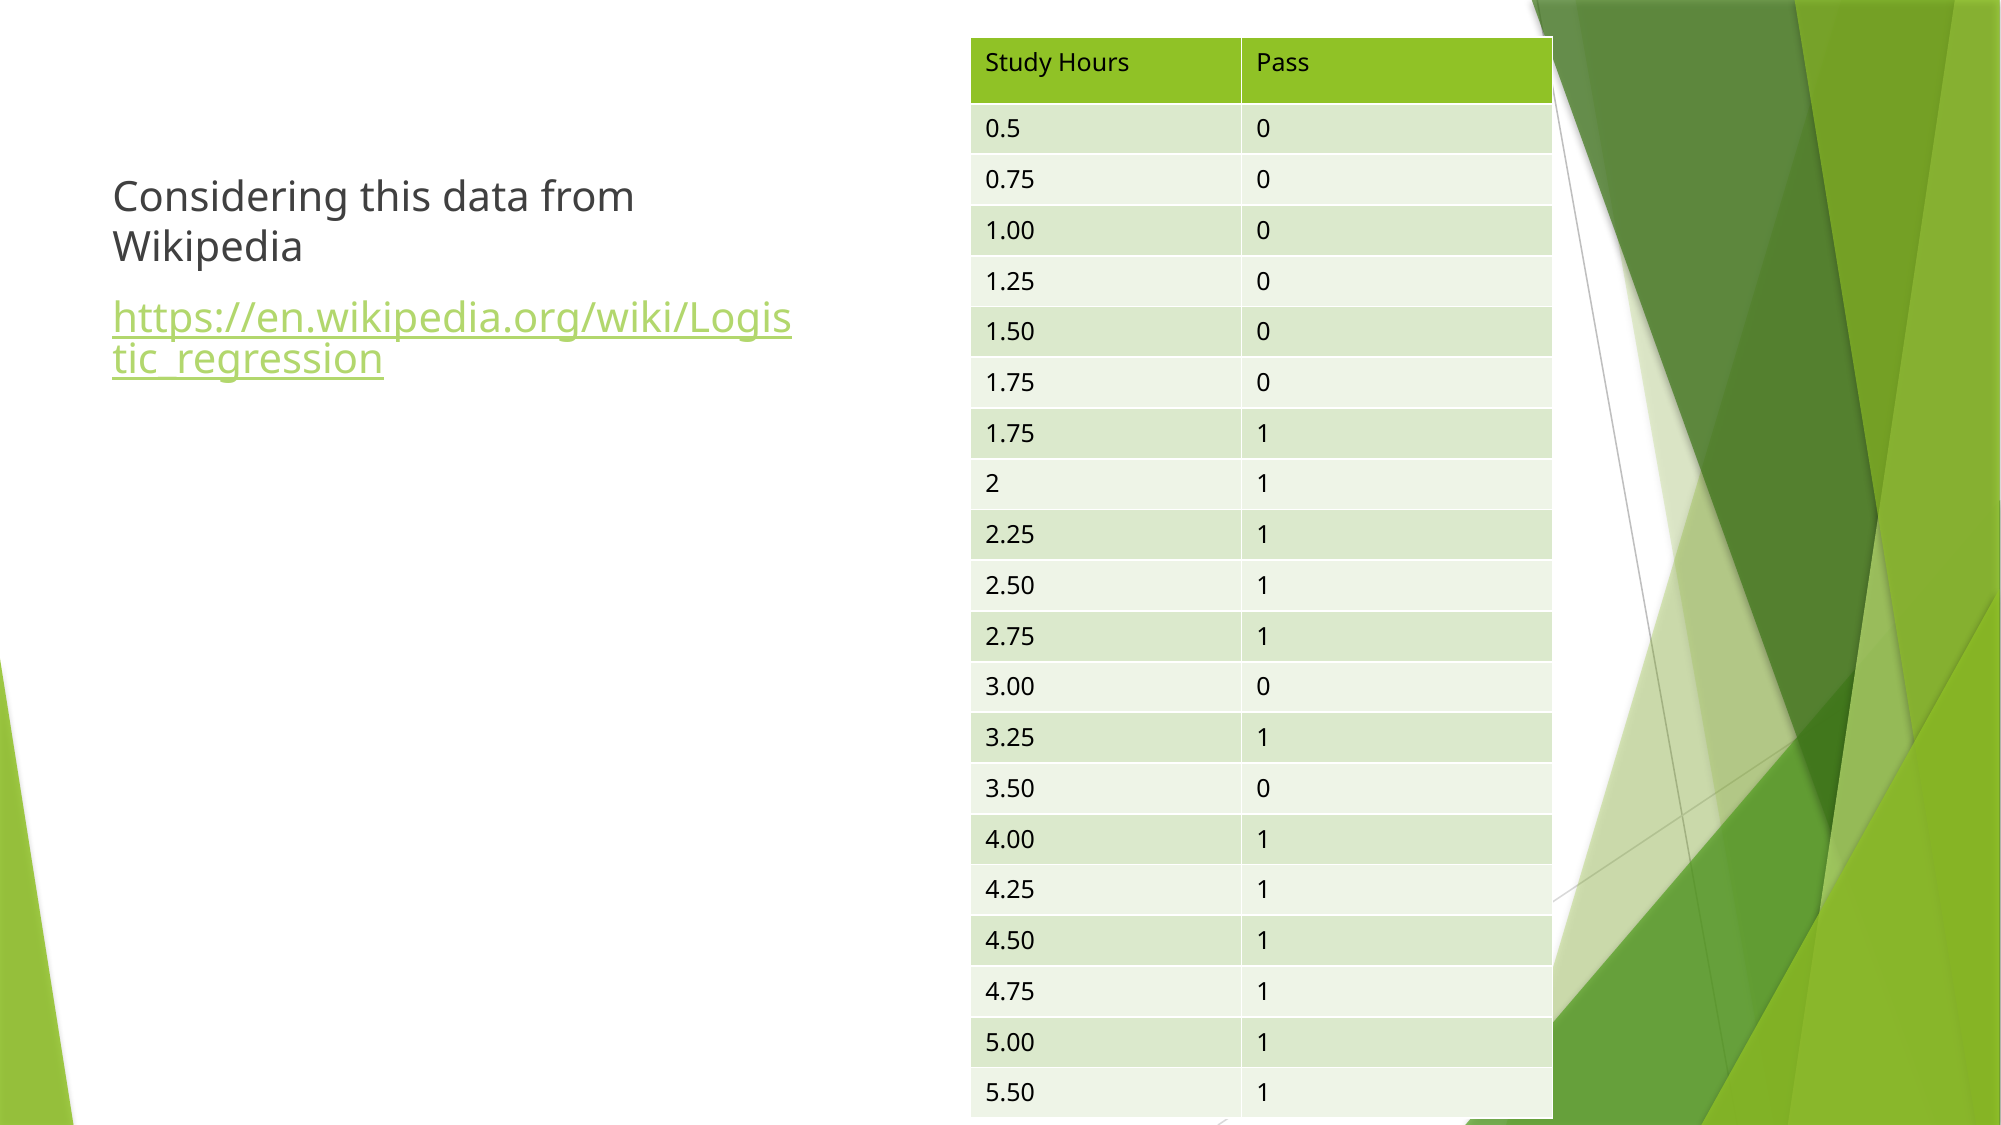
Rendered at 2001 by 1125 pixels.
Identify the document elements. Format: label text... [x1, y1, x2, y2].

table_cell 0 [1242, 155, 1552, 204]
table_cell 4.00 [971, 815, 1241, 864]
table_cell 1.00 [971, 206, 1241, 255]
table_cell 1.75 [971, 358, 1241, 407]
table_cell 3.00 [971, 663, 1241, 711]
list Considering this data from Wikipedia https://en.wikipedia.org/wiki/Logistic_regression [97, 161, 809, 1120]
table_cell 1 [1242, 460, 1552, 509]
table_cell 2.50 [971, 561, 1241, 610]
table_cell 2.75 [971, 612, 1241, 661]
table_cell 1 [1242, 865, 1552, 914]
table_cell 5.00 [971, 1018, 1241, 1067]
table_cell 0 [1242, 764, 1552, 813]
table_cell 1 [1242, 1018, 1552, 1067]
table_cell 1.75 [971, 409, 1241, 458]
table_cell 4.75 [971, 967, 1241, 1016]
table_cell 0 [1242, 257, 1552, 306]
table_cell 5.50 [971, 1068, 1241, 1117]
table_cell 0 [1242, 105, 1552, 153]
table_cell 1 [1242, 1068, 1552, 1117]
table_cell 1 [1242, 815, 1552, 864]
table_cell 1.50 [971, 307, 1241, 356]
table_cell 1.25 [971, 257, 1241, 306]
table_header Pass [1242, 38, 1552, 103]
table_cell 4.50 [971, 916, 1241, 965]
table_cell 3.25 [971, 713, 1241, 762]
table_cell 0 [1242, 206, 1552, 255]
table_cell 1 [1242, 409, 1552, 458]
table_cell 0 [1242, 663, 1552, 711]
table_cell 1 [1242, 561, 1552, 610]
table_cell 0 [1242, 358, 1552, 407]
table_cell 1 [1242, 967, 1552, 1016]
table_header Study Hours [971, 38, 1241, 103]
table_cell 1 [1242, 713, 1552, 762]
table_cell 1 [1242, 612, 1552, 661]
table_cell 4.25 [971, 865, 1241, 914]
table_cell 3.50 [971, 764, 1241, 813]
table_cell 0 [1242, 307, 1552, 356]
table_cell 0.5 [971, 105, 1241, 153]
table_cell 2.25 [971, 510, 1241, 559]
table_cell 1 [1242, 916, 1552, 965]
table_cell 1 [1242, 510, 1552, 559]
table_cell 0.75 [971, 155, 1241, 204]
table_cell 2 [971, 460, 1241, 509]
